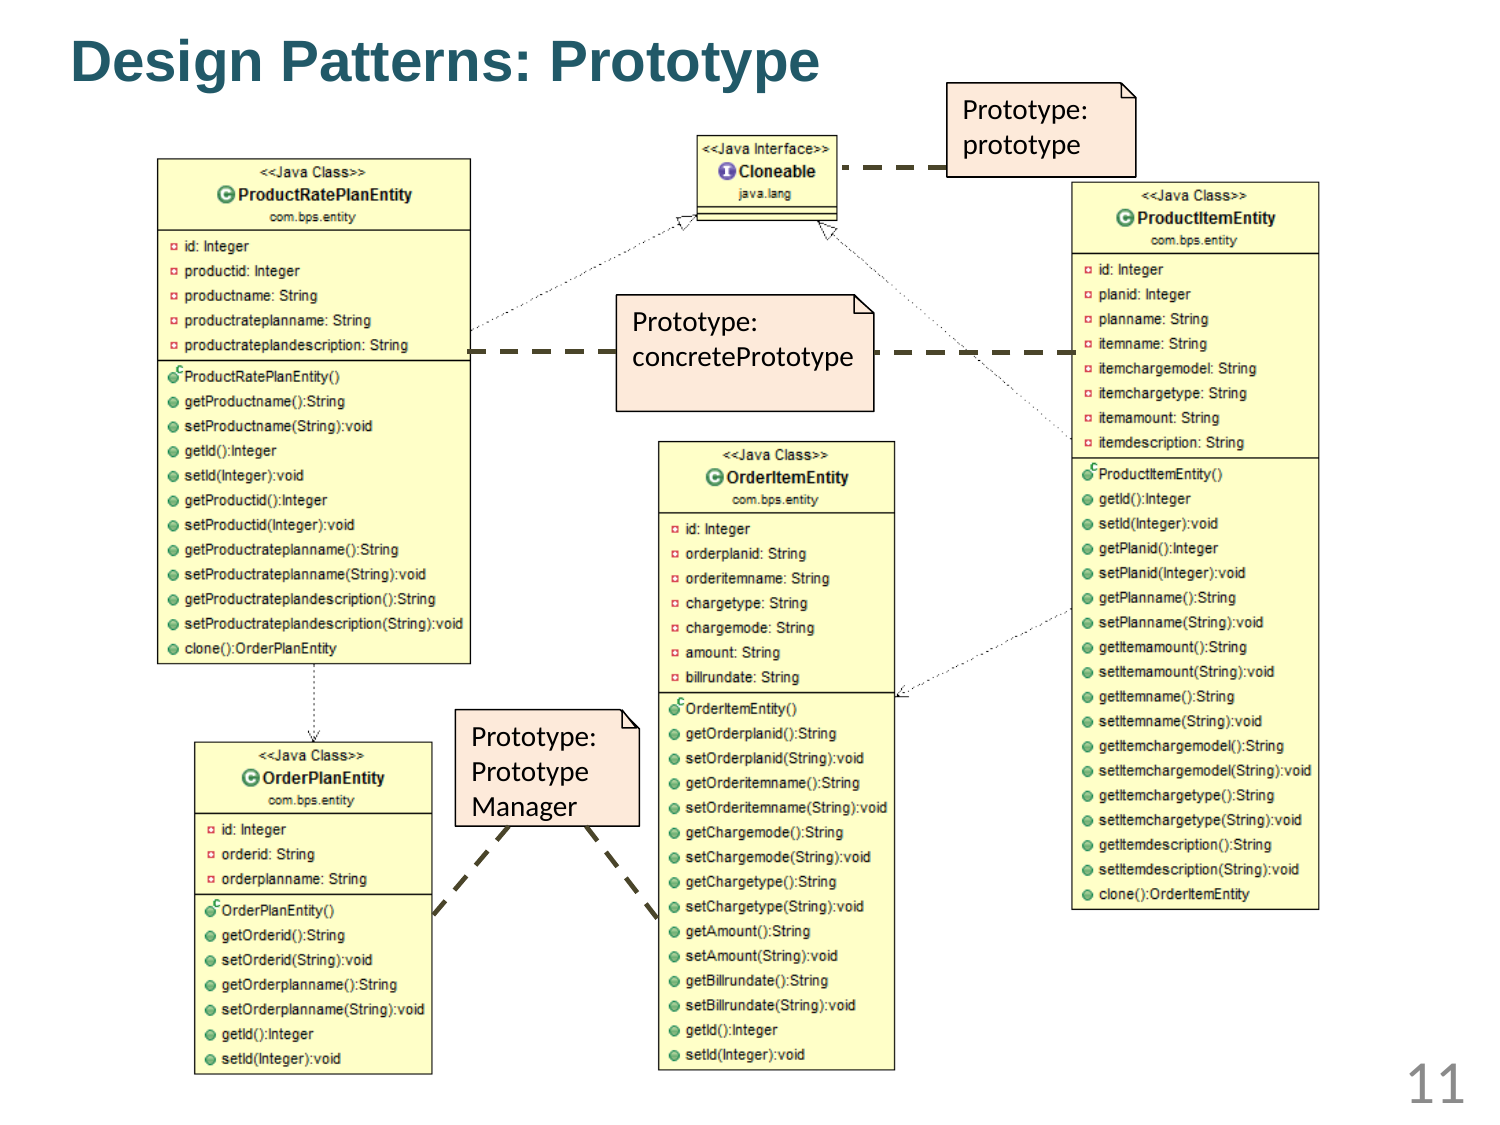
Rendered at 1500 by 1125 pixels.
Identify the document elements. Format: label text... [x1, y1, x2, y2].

text_box Design Patterns: Prototype [55, 15, 837, 100]
slide_number 11 [1238, 1034, 1482, 1124]
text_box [98, 82, 1339, 1087]
